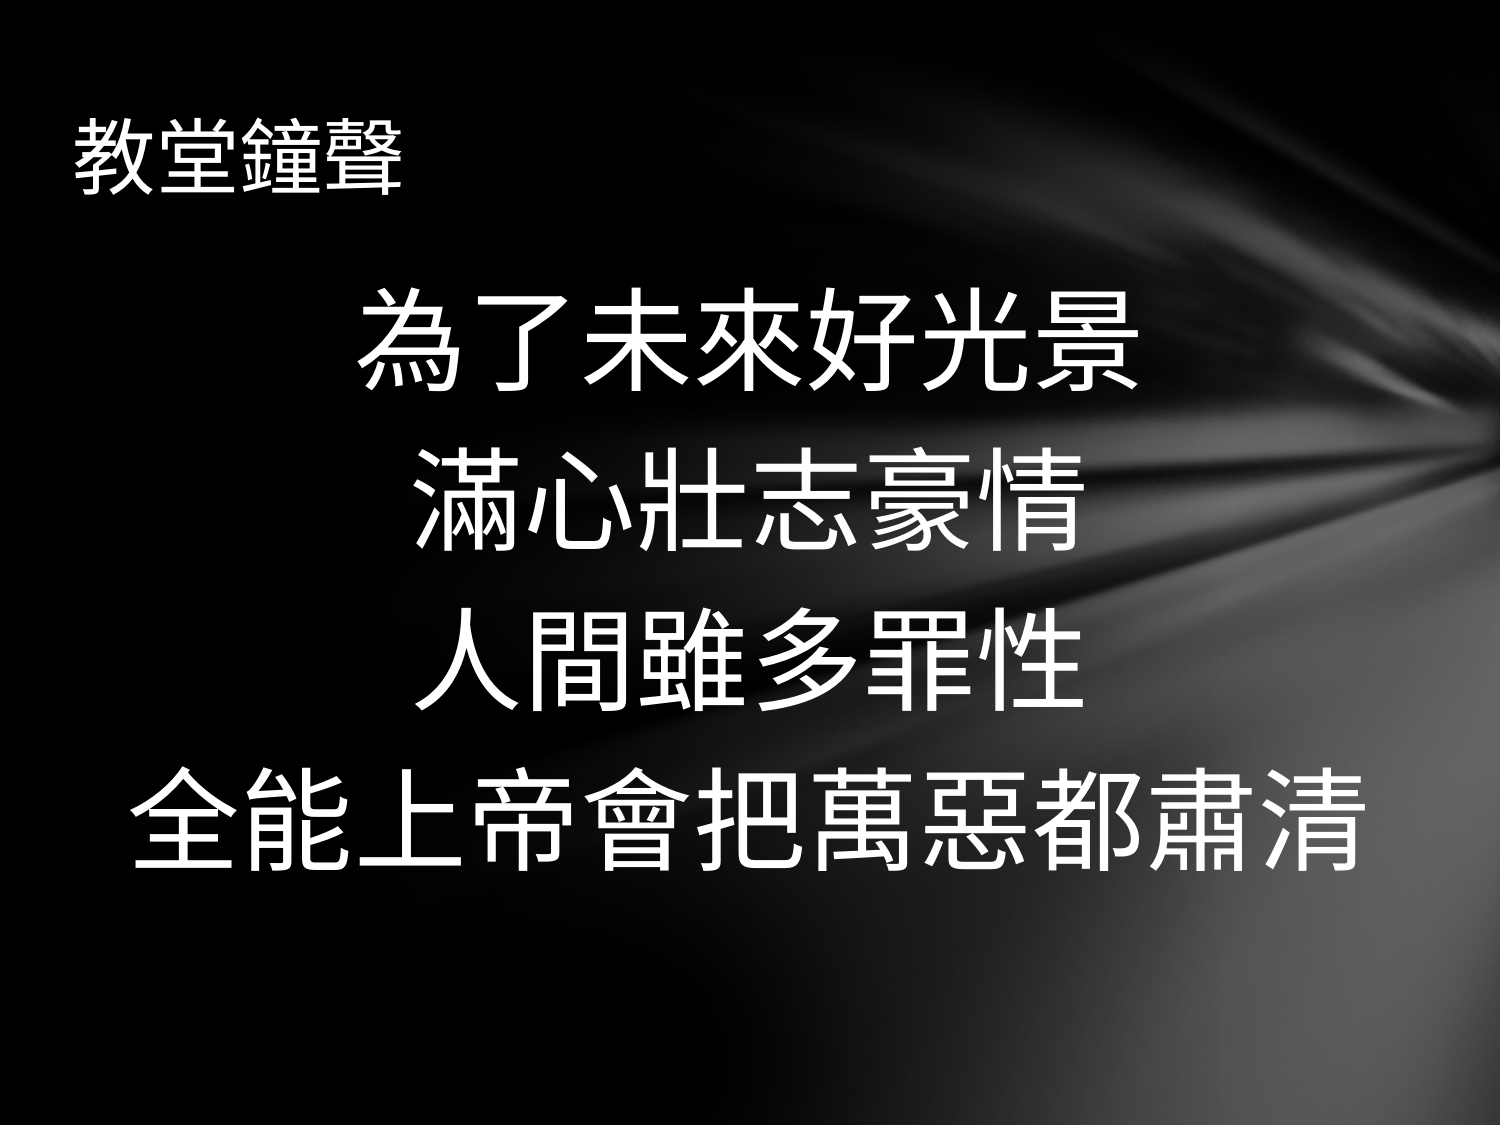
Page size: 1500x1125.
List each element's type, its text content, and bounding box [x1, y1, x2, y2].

list 為了未來好光景 滿心壯志豪情 人間雖多罪性 全能上帝會把萬惡都肅清 [0, 262, 1500, 1125]
title 教堂鐘聲 [57, 37, 1318, 213]
